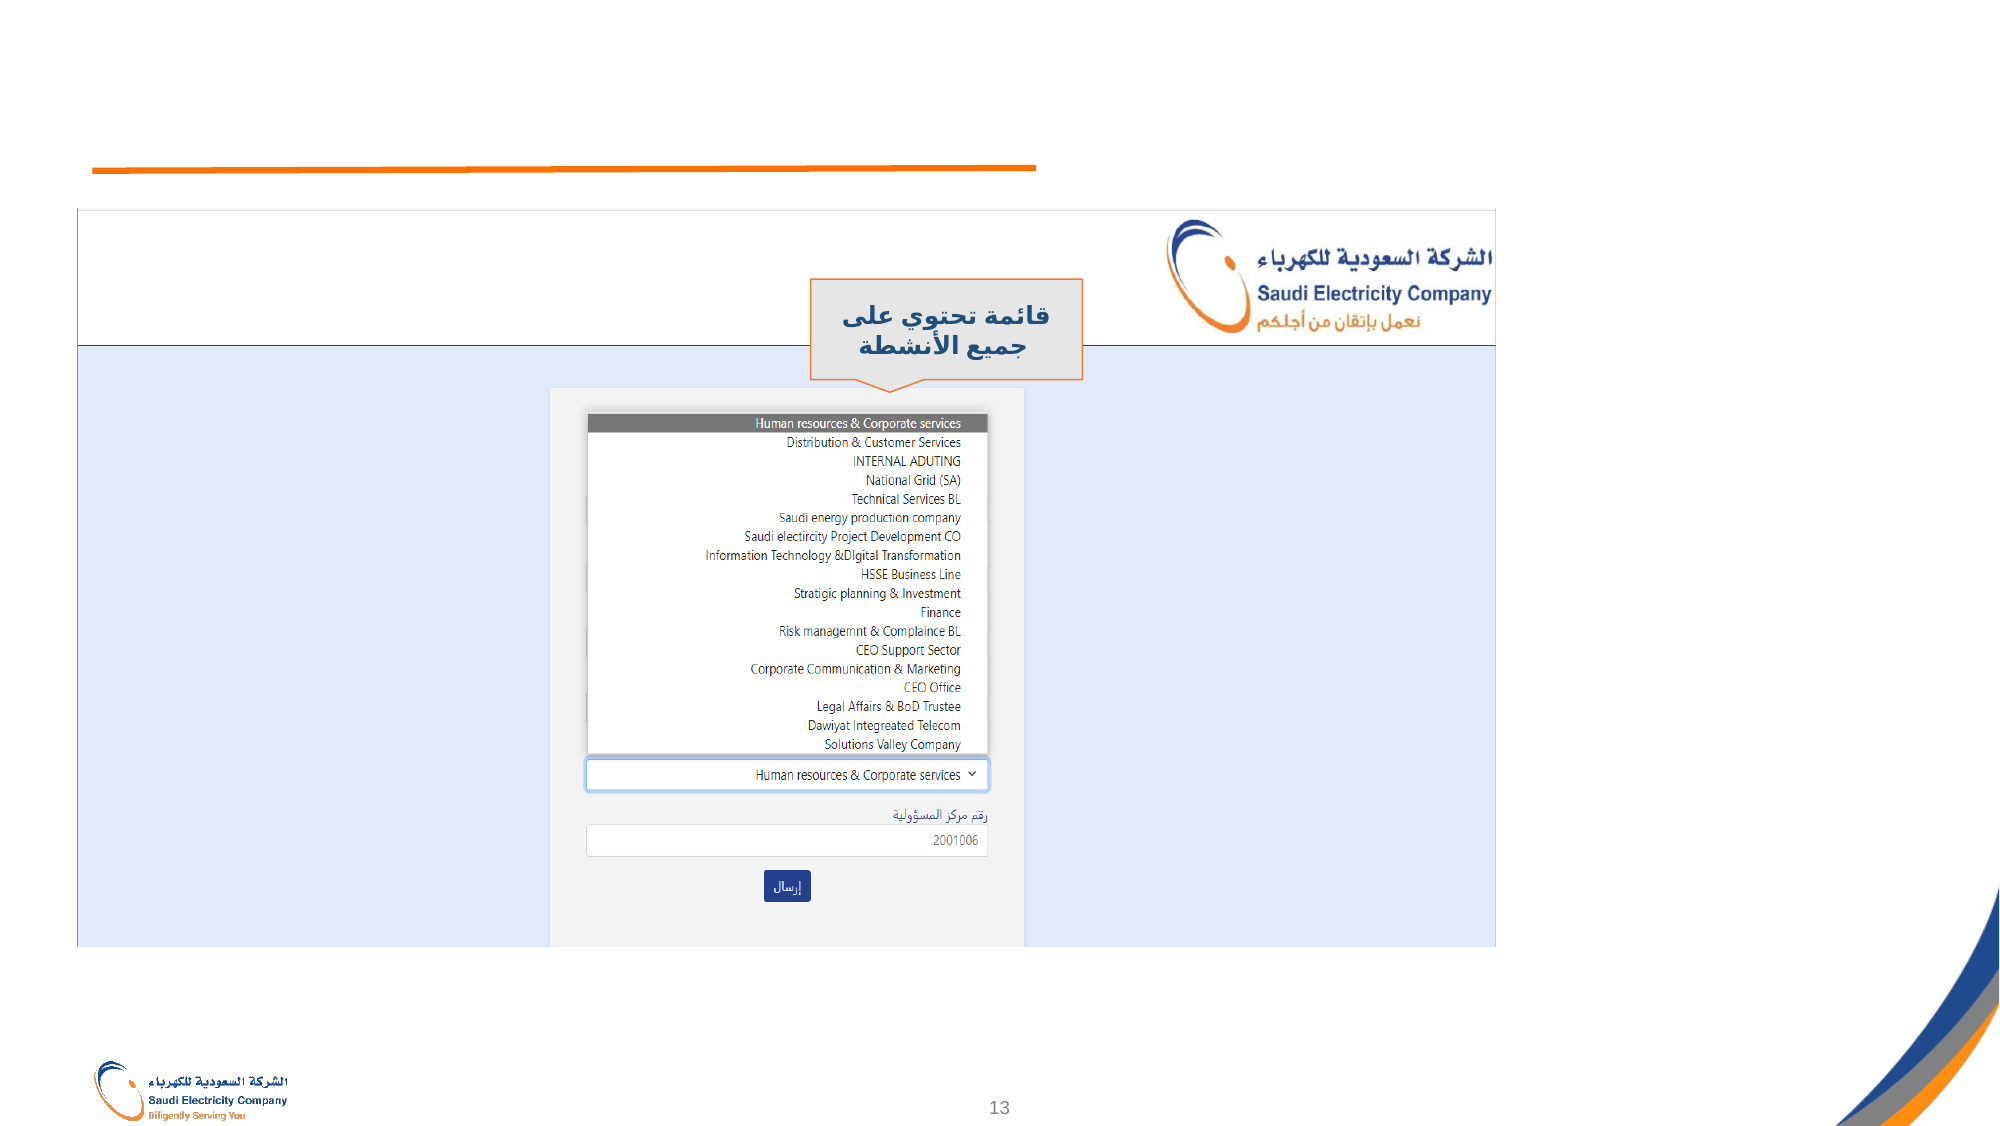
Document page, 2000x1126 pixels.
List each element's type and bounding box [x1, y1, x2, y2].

picture [1834, 872, 2000, 1126]
picture [94, 1061, 287, 1121]
picture [77, 208, 1496, 947]
